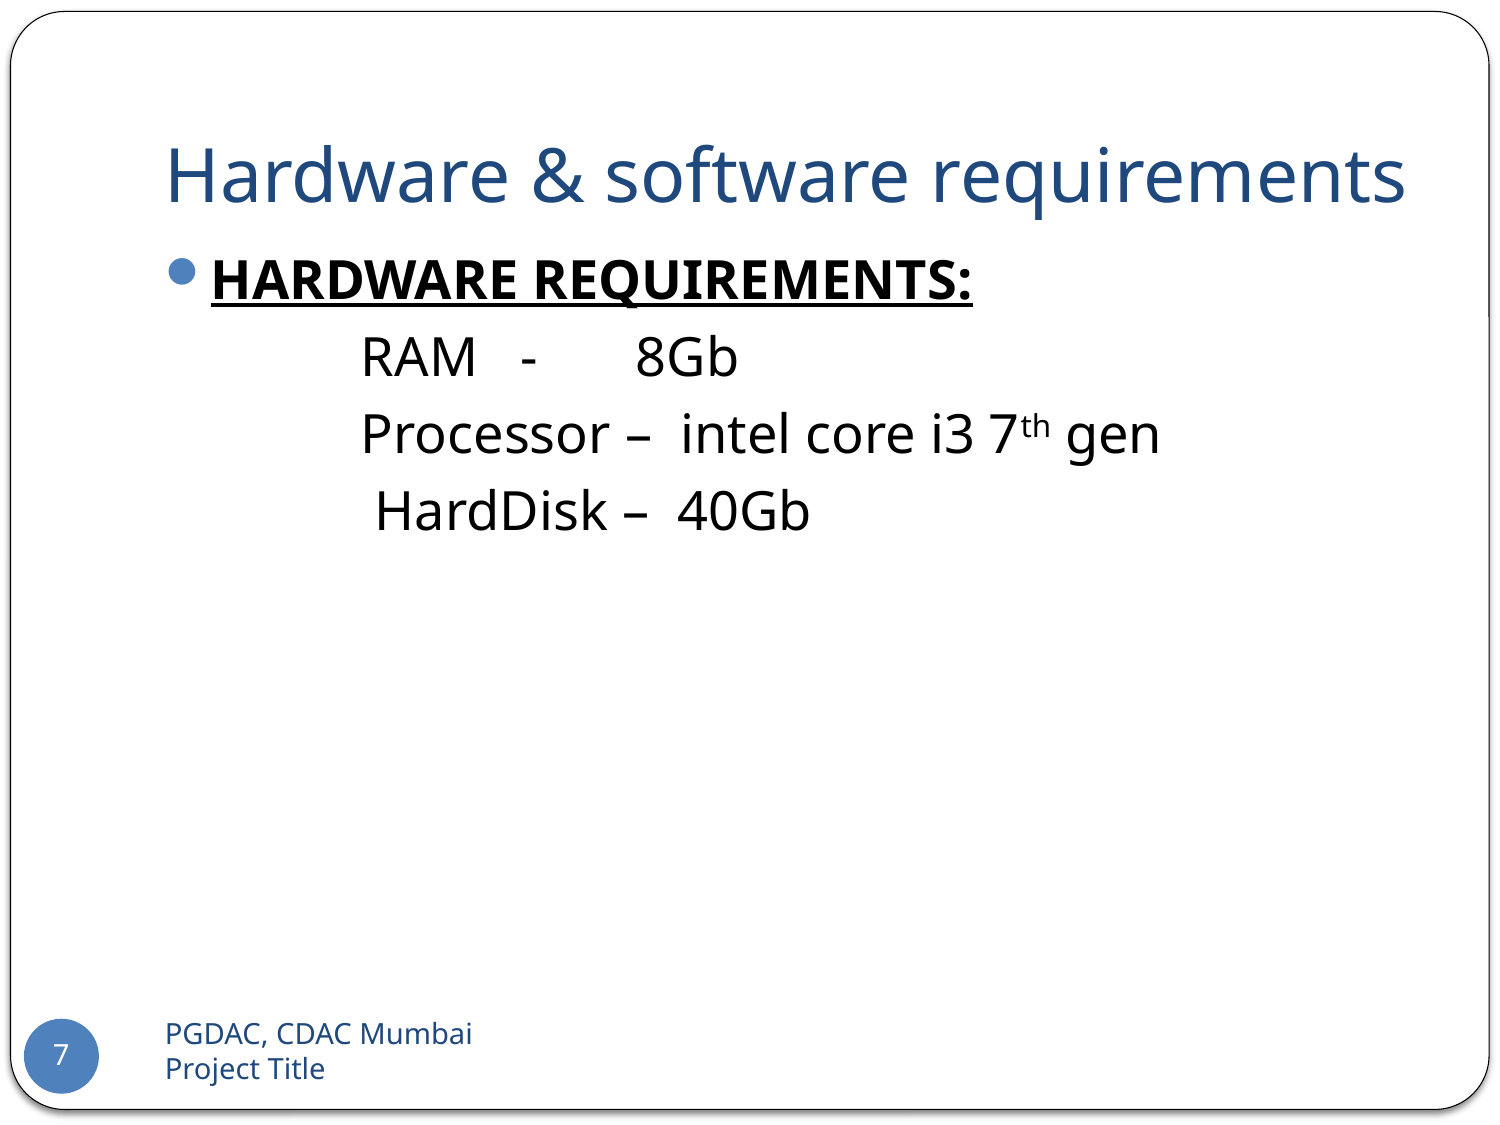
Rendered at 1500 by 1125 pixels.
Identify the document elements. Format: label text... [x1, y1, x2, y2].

footer PGDAC, CDAC Mumbai Project Title [150, 1012, 800, 1088]
list HARDWARE REQUIREMENTS: RAM - 8Gb Processor – intel core i3 7th gen HardDisk – 40Gb [150, 237, 1425, 988]
slide_number 7 [23, 1018, 99, 1094]
title Hardware & software requirements [150, 45, 1425, 233]
